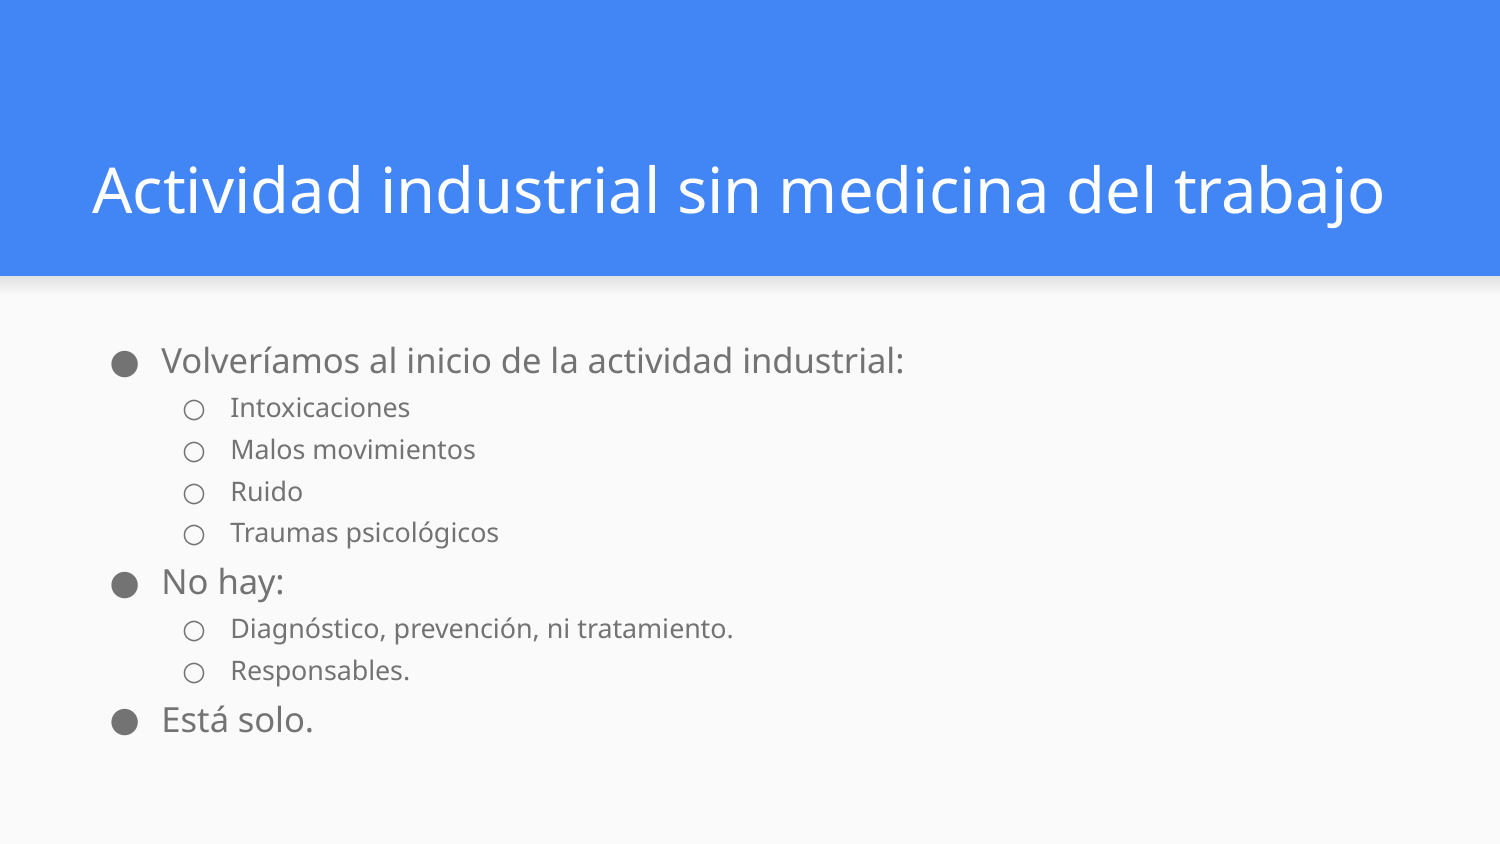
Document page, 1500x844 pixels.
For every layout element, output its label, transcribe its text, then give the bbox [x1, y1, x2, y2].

title Actividad industrial sin medicina del trabajo [77, 121, 1427, 248]
list Volveríamos al inicio de la actividad industrial: Intoxicaciones Malos movimientos Ruido Traumas psicológicos No hay: Diagnóstico, prevención, ni tratamiento. Responsables. Está solo. [77, 314, 1427, 760]
